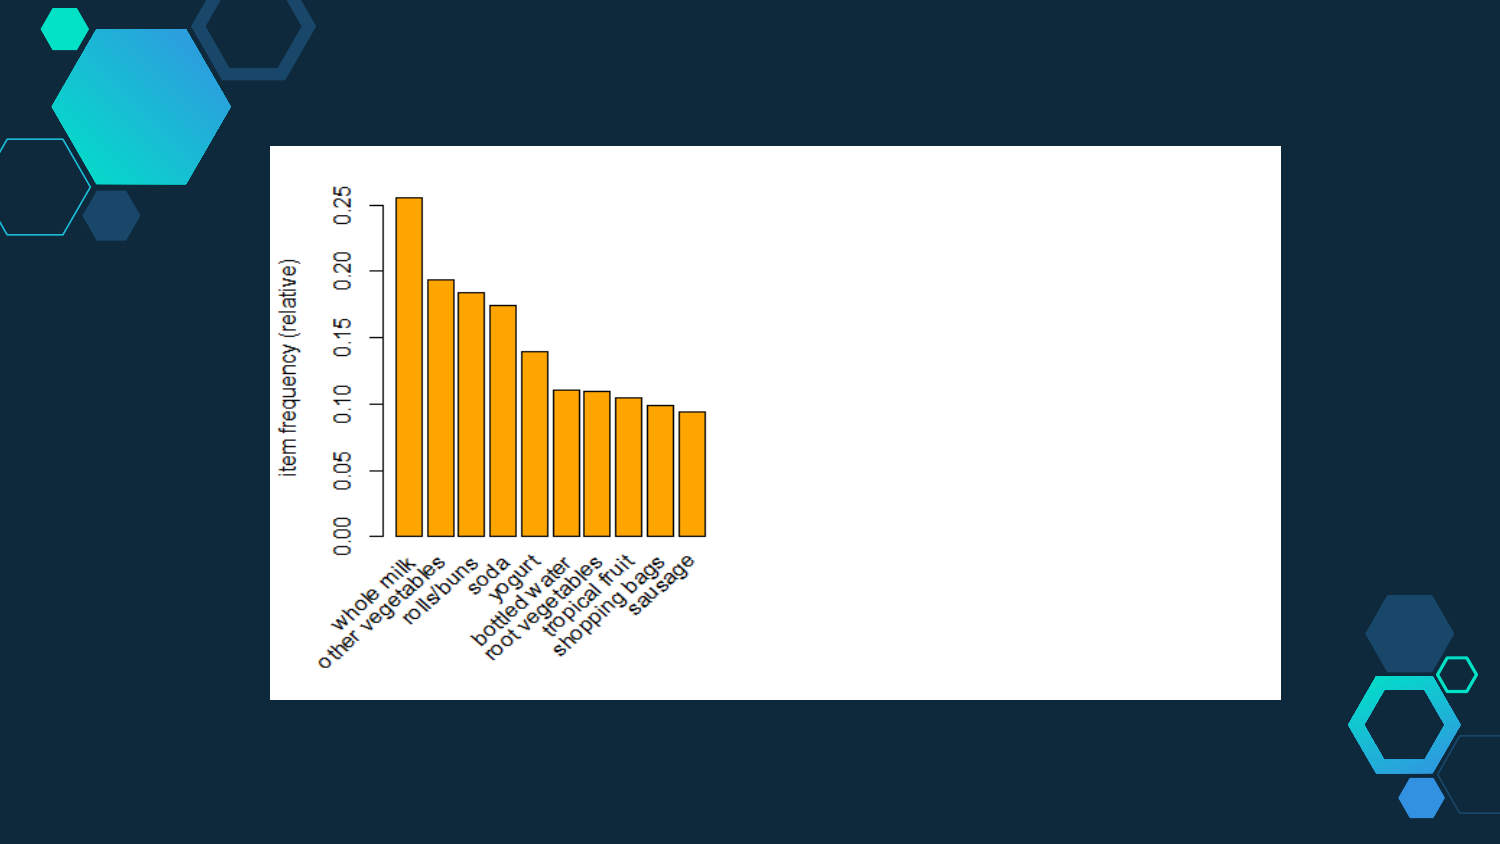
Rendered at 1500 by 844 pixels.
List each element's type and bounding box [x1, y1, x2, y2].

picture [270, 146, 1282, 701]
